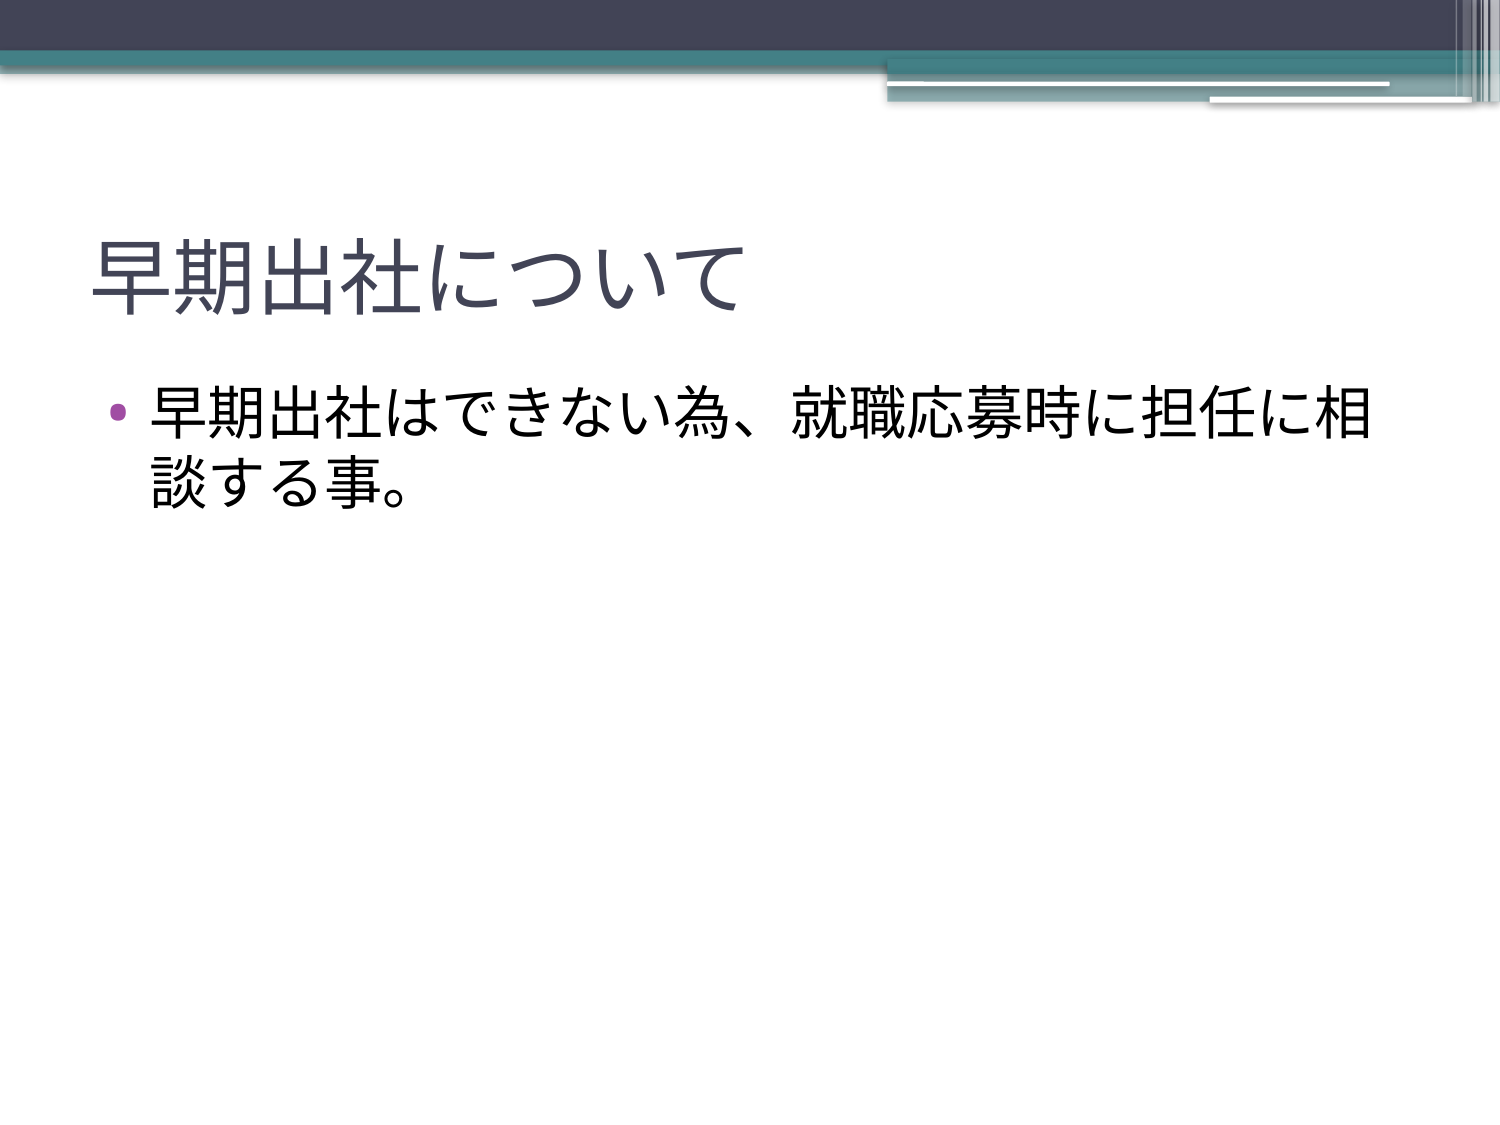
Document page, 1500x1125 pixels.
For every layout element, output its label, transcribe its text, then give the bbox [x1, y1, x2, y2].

title 早期出社について [75, 187, 1425, 363]
list 早期出社はできない為、就職応募時に担任に相談する事。 [75, 368, 1425, 1079]
